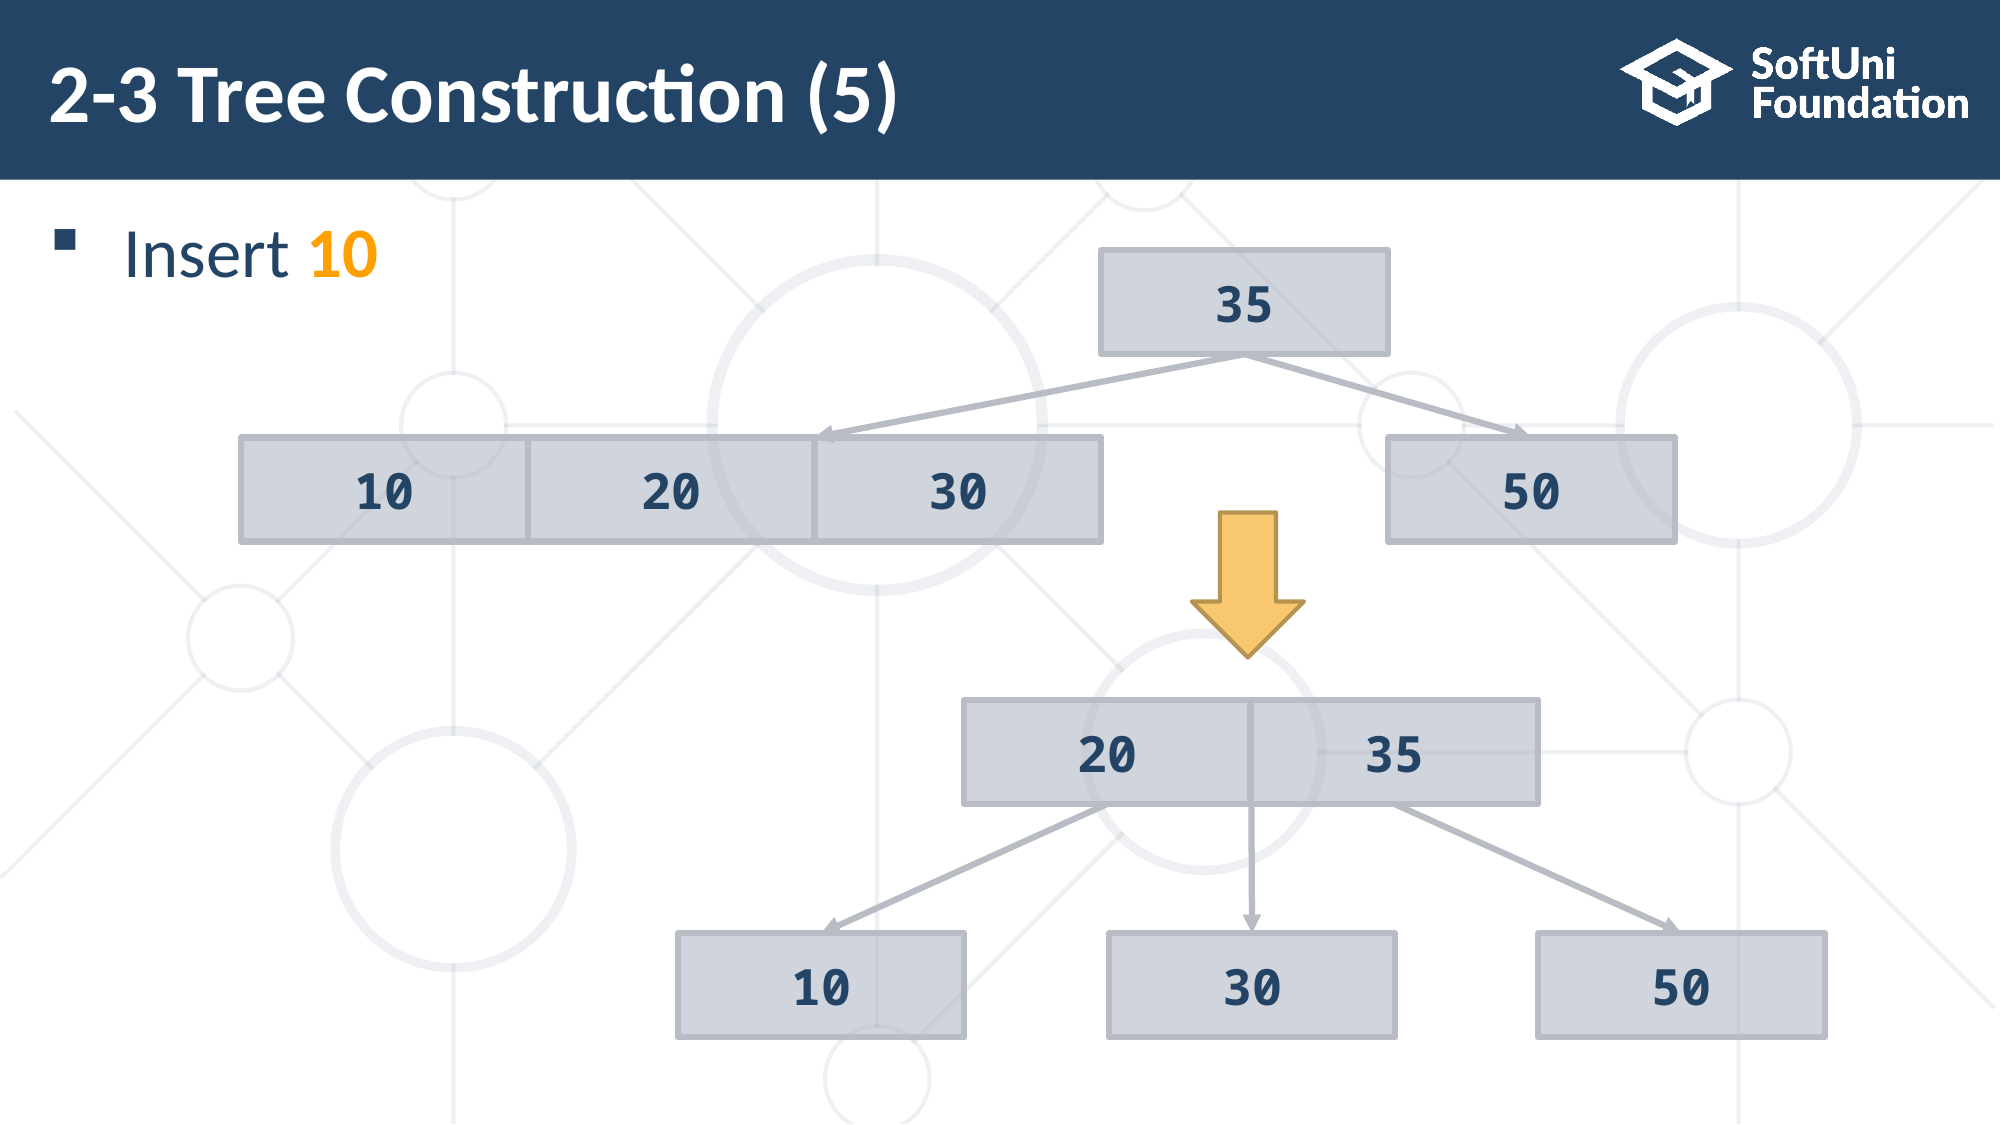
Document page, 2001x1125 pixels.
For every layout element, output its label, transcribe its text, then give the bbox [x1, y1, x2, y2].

text_box 50 [1388, 437, 1675, 542]
list Insert 10 [31, 196, 1970, 1050]
picture [1619, 38, 1968, 126]
text_box 20 [528, 437, 815, 542]
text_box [1244, 353, 1532, 438]
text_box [1394, 803, 1682, 934]
text_box [1189, 510, 1306, 660]
title 2-3 Tree Construction (5) [31, 16, 1591, 162]
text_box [820, 803, 1108, 934]
text_box 20 [963, 699, 1251, 805]
text_box 30 [1108, 933, 1396, 1038]
text_box 35 [1101, 249, 1388, 352]
text_box 35 [1251, 699, 1538, 805]
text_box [814, 353, 1243, 438]
text_box 50 [1538, 933, 1825, 1038]
text_box 10 [677, 933, 965, 1038]
text_box 30 [815, 445, 1102, 542]
text_box 10 [241, 437, 528, 542]
